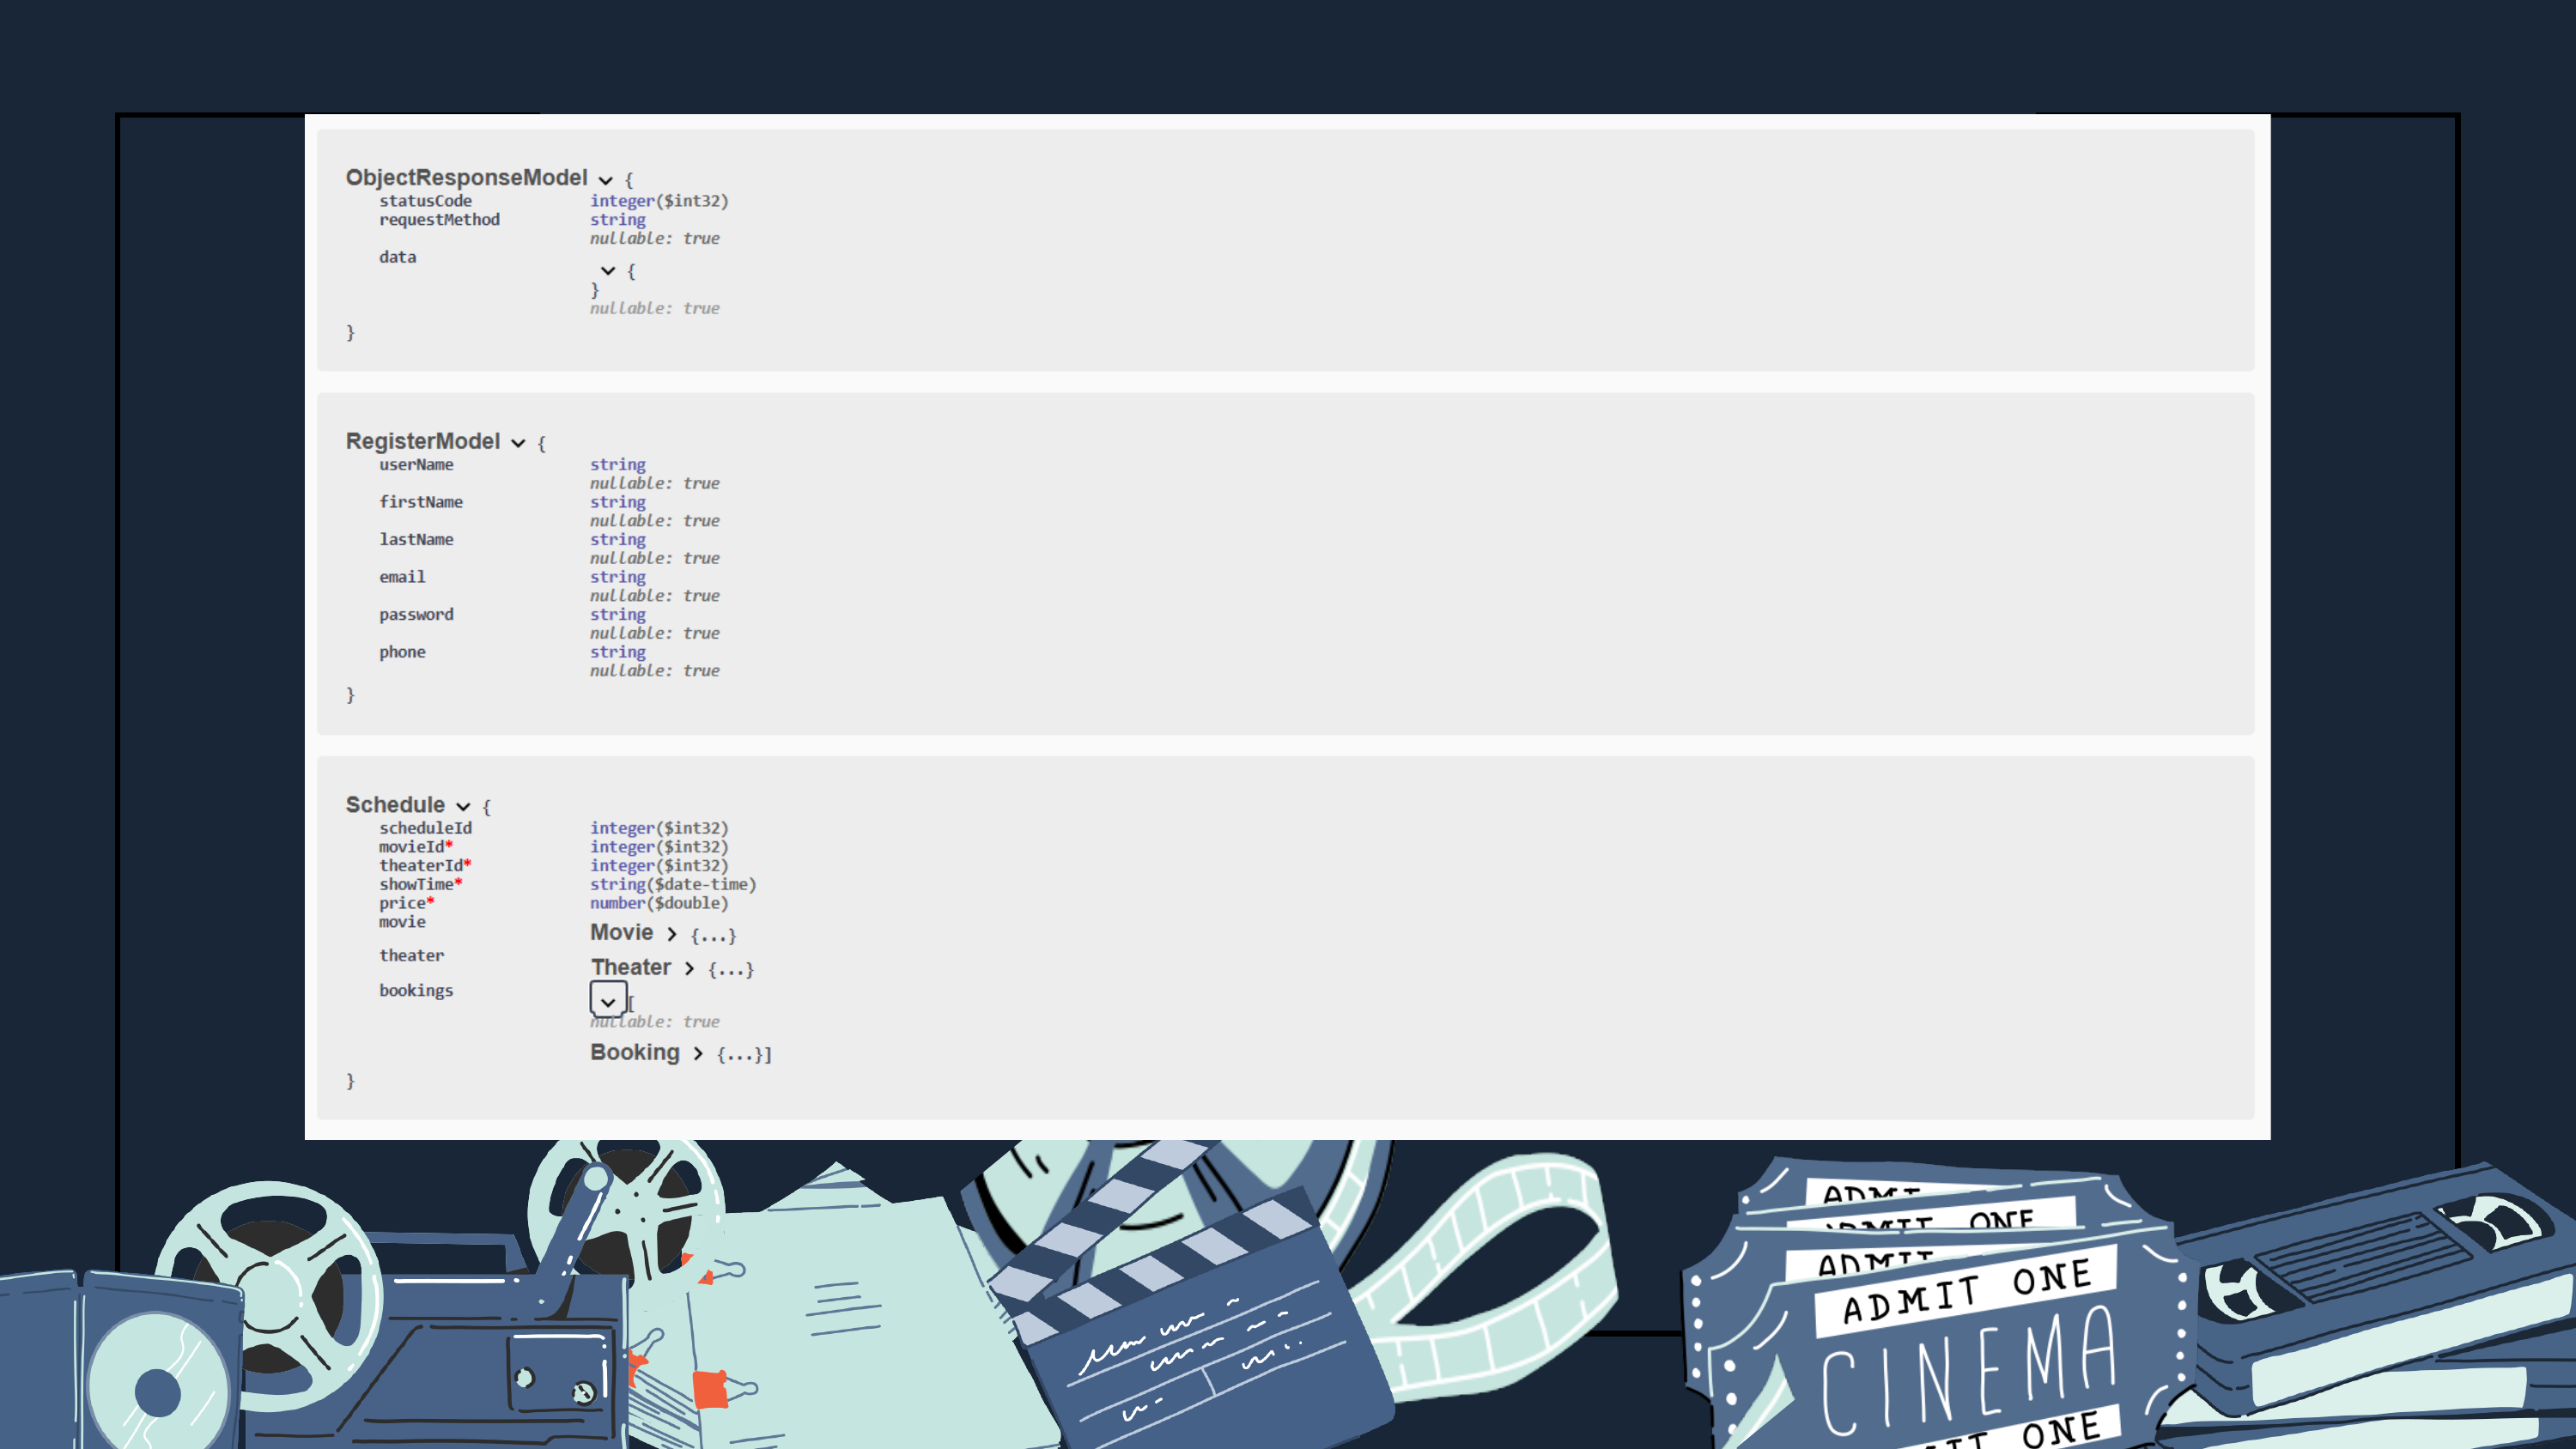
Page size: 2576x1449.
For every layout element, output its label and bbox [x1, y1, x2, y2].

text_box [246, 1341, 733, 1449]
text_box [733, 1341, 986, 1449]
text_box [0, 1268, 246, 1449]
text_box [2201, 1161, 2576, 1449]
text_box [540, 0, 2036, 253]
text_box [1736, 1341, 2201, 1449]
text_box [118, 114, 2458, 1334]
text_box [1400, 1341, 1829, 1449]
text_box [986, 1341, 1400, 1449]
